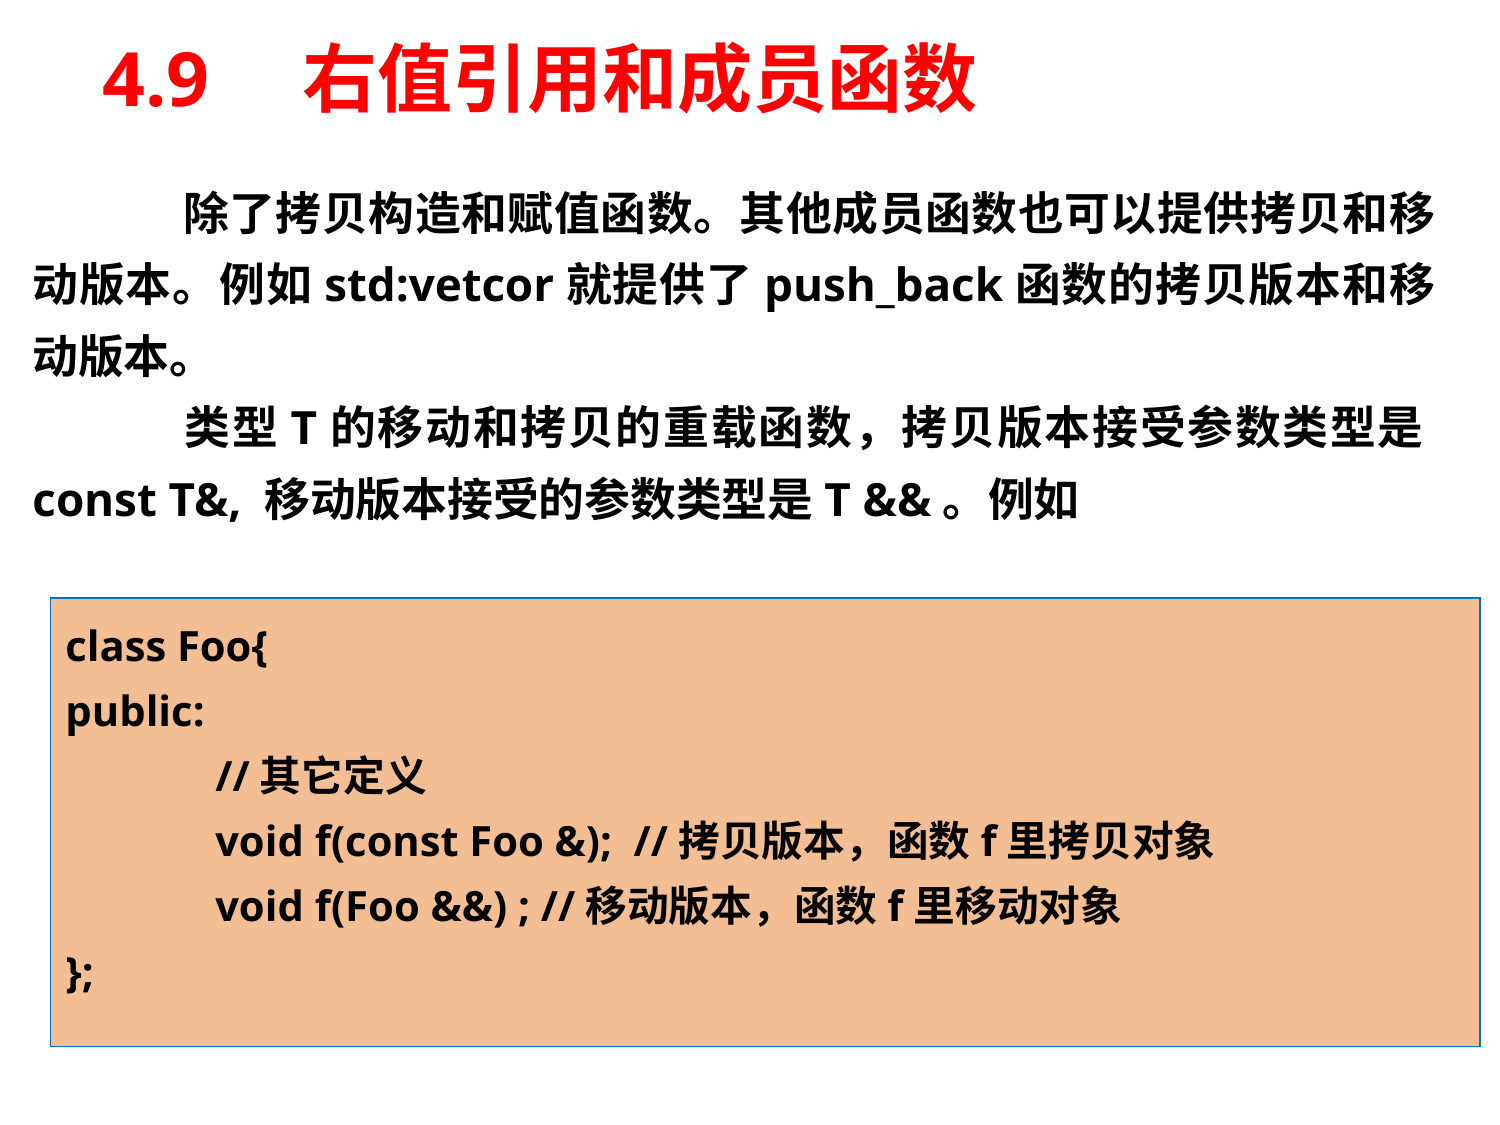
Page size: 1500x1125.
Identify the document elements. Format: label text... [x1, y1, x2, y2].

text_box 除了拷贝构造和赋值函数。其他成员函数也可以提供拷贝和移动版本。例如std:vetcor就提供了push_back函数的拷贝版本和移动版本。 类型T的移动和拷贝的重载函数，拷贝版本接受参数类型是const T&, 移动版本接受的参数类型是T &&。例如 [17, 160, 1450, 1047]
title 4.9 右值引用和成员函数 [87, 7, 1363, 145]
text_box class Foo{ public: //其它定义 void f(const Foo &); //拷贝版本，函数f里拷贝对象 void f(Foo &&) ; //移动版本，函数f里移动对象 }; [50, 597, 1480, 1047]
